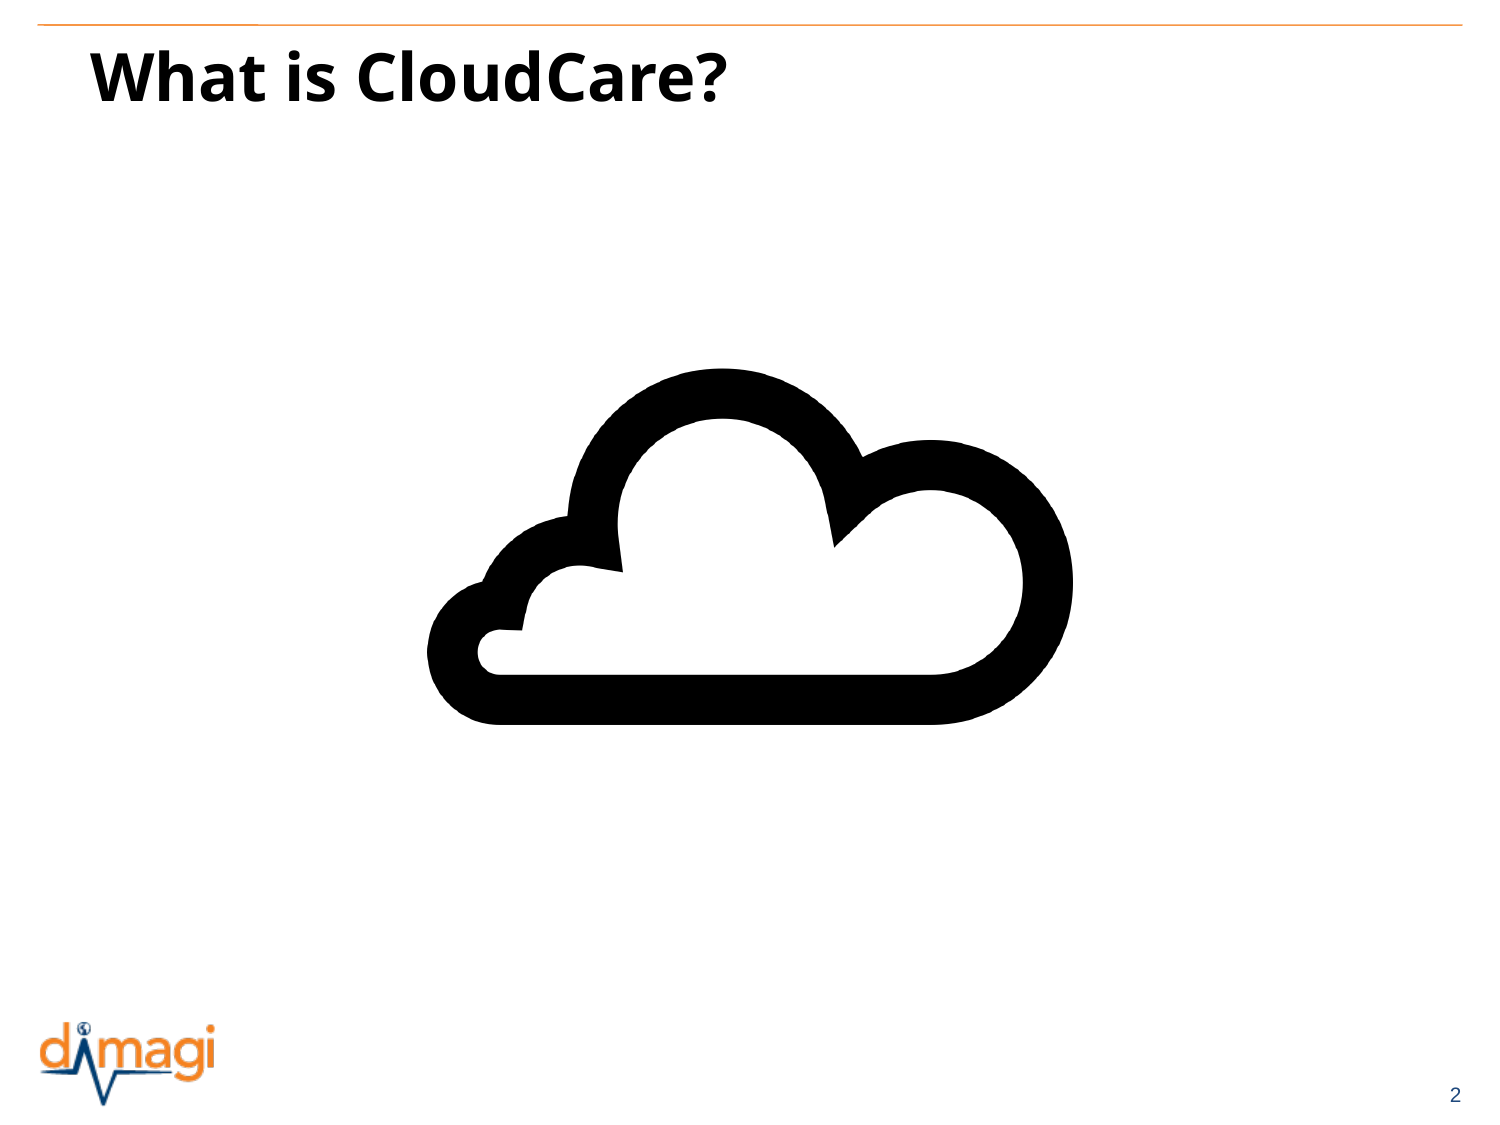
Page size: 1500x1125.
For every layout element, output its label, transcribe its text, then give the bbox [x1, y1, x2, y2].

picture [426, 223, 1073, 870]
picture [17, 1009, 234, 1110]
title What is CloudCare? [74, 37, 1426, 113]
